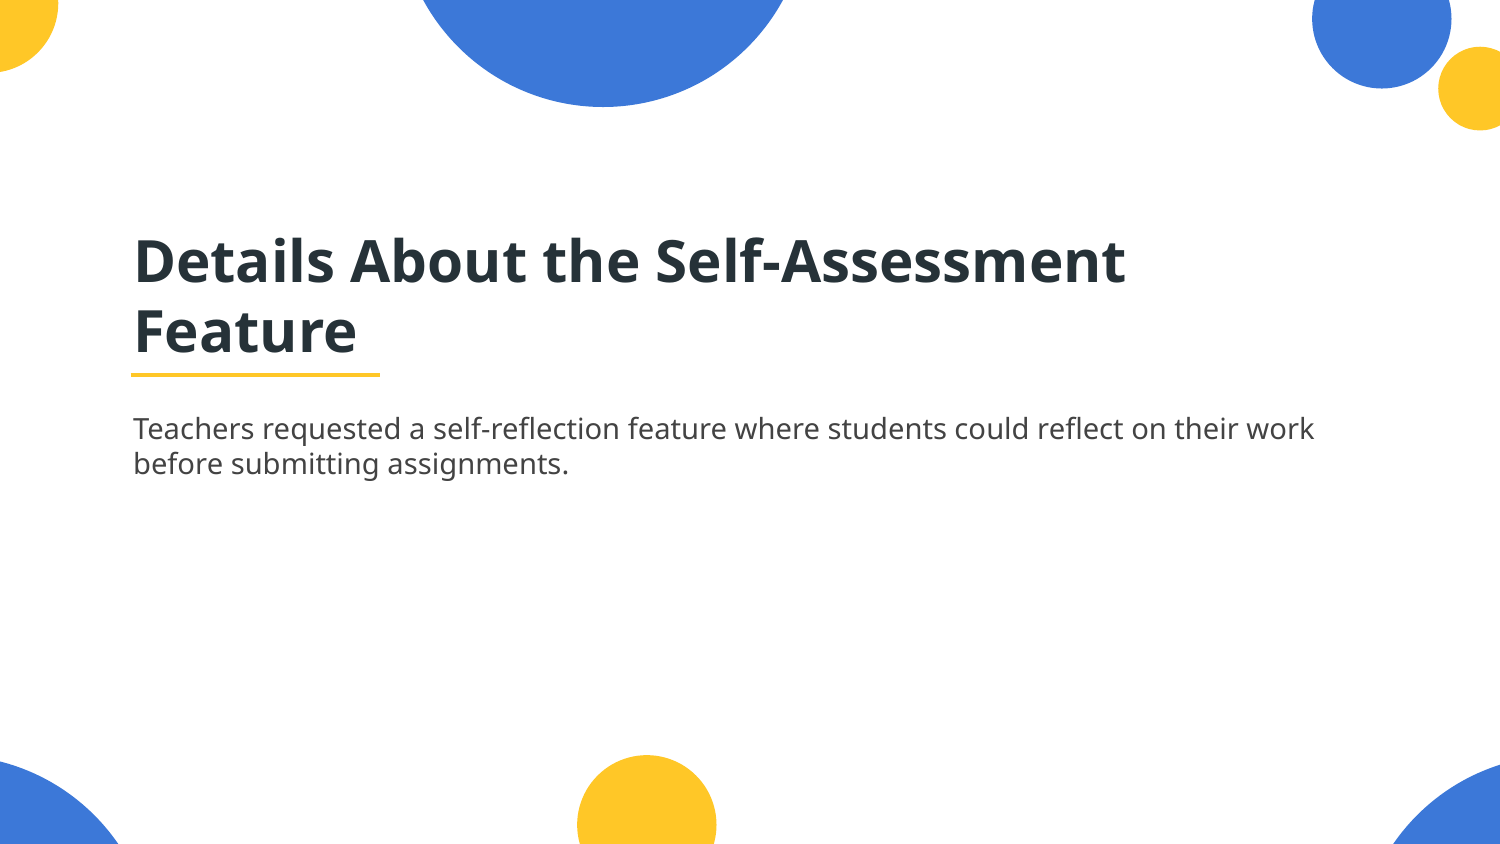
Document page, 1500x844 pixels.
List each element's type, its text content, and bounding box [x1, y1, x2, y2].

subtitle Teachers requested a self-reflection feature where students could reflect on their work before submitting assignments. [118, 395, 1345, 635]
title Details About the Self-Assessment Feature [118, 209, 1345, 375]
